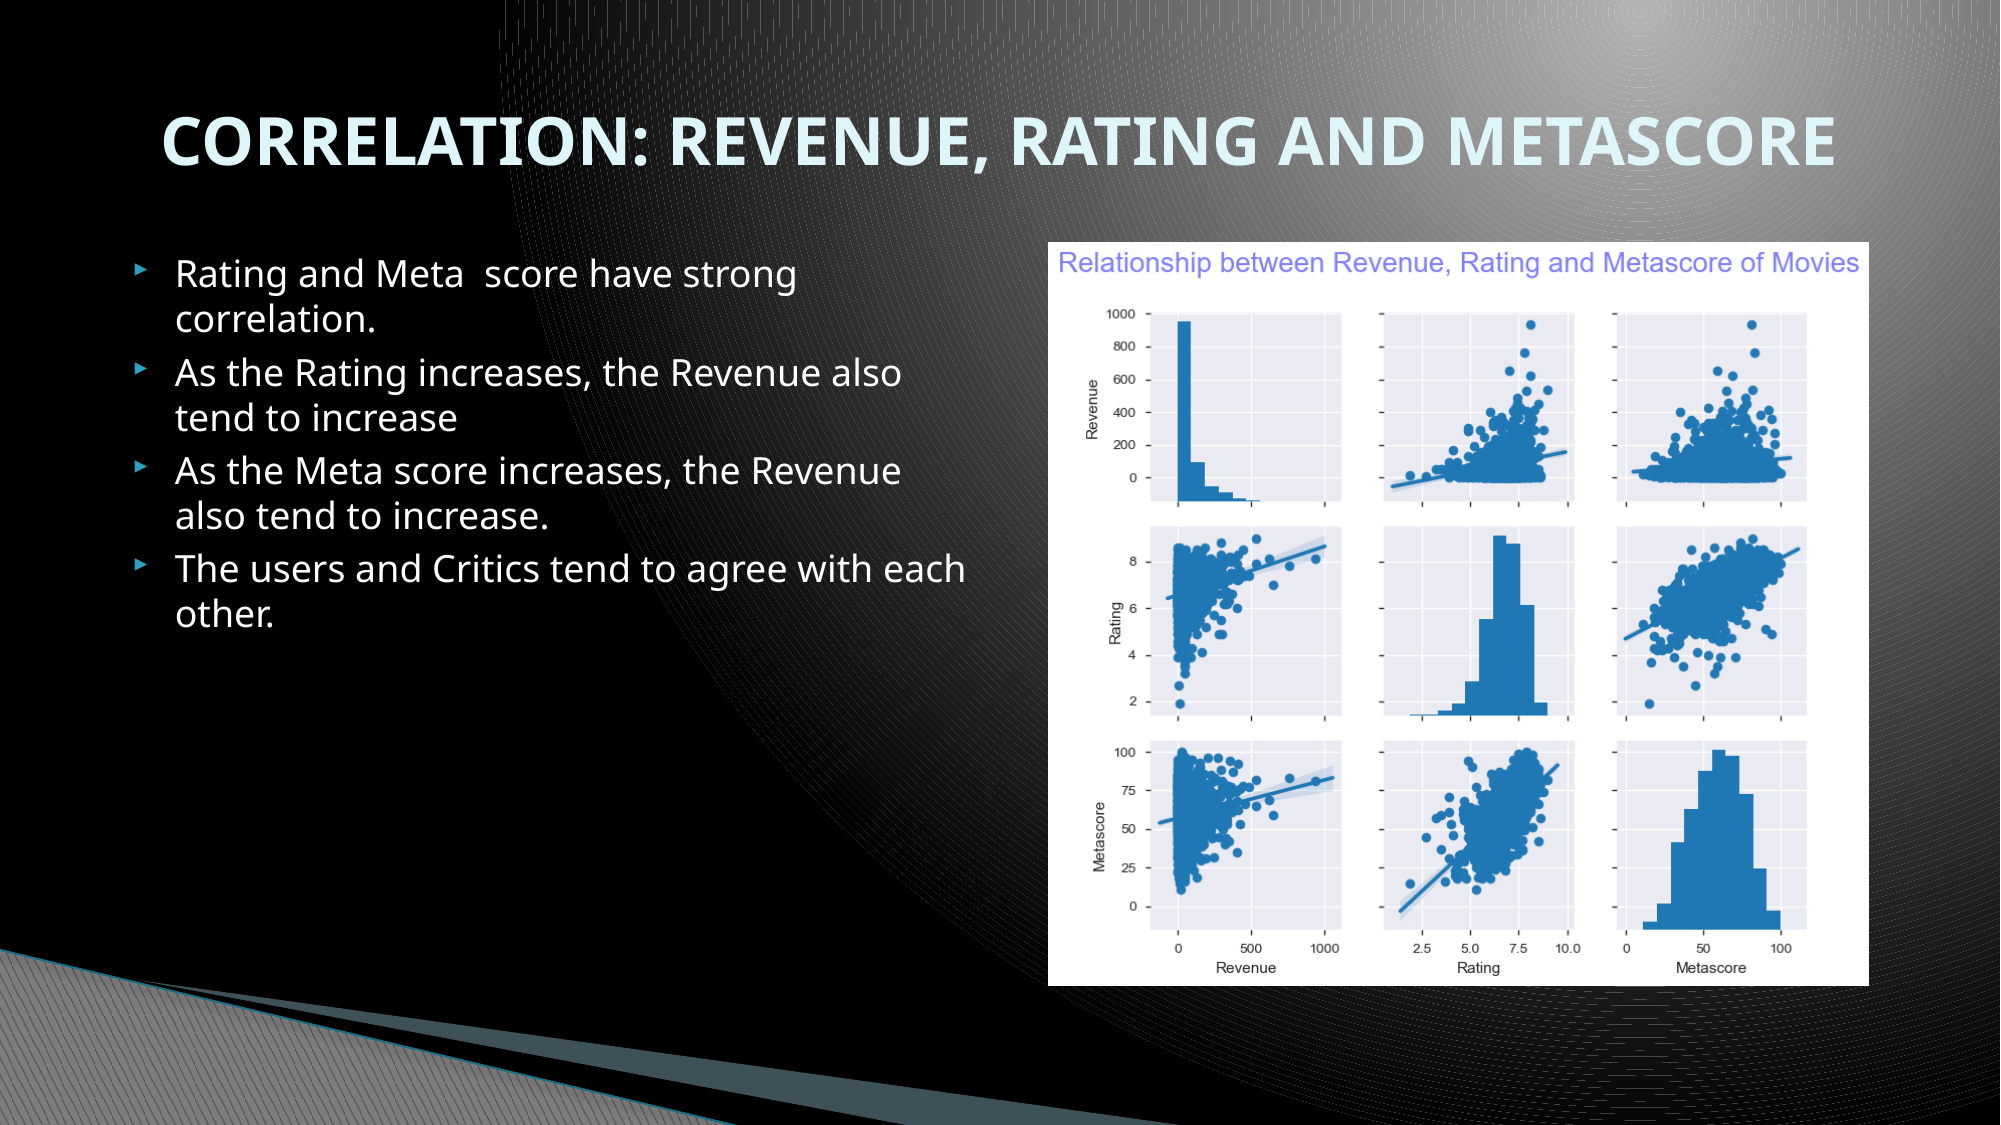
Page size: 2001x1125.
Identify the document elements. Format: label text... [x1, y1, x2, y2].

title CORRELATION: REVENUE, RATING AND METASCORE [99, 45, 1900, 233]
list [1048, 242, 1869, 986]
list Rating and Meta score have strong correlation. As the Rating increases, the Revenue also tend to increase As the Meta score increases, the Revenue also tend to increase. The users and Critics tend to agree with each other. [99, 243, 984, 905]
picture [0, 952, 724, 1125]
